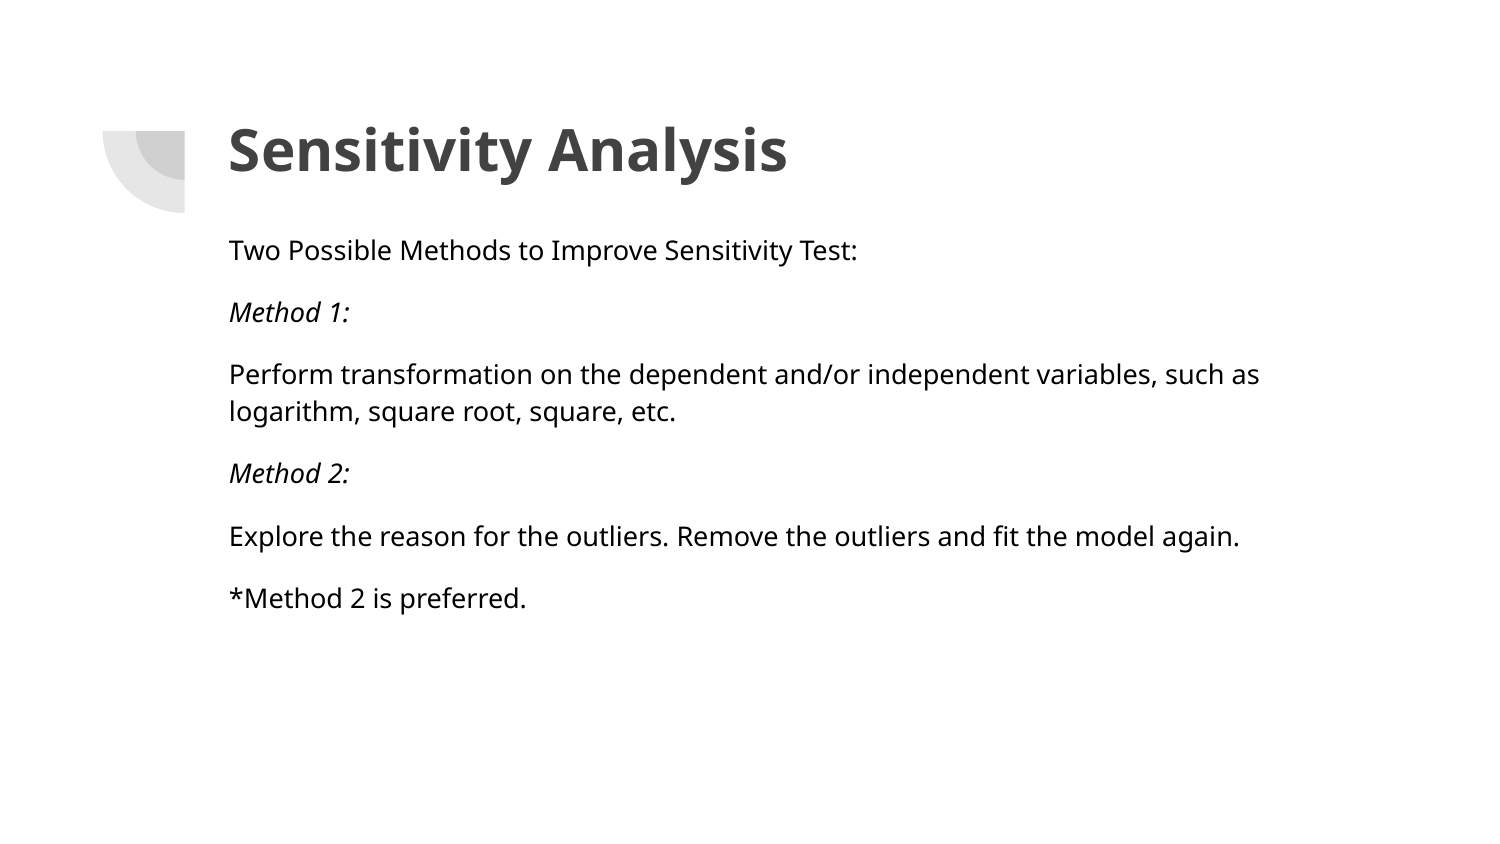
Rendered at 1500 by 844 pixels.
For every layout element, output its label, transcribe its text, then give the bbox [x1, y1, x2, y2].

title Sensitivity Analysis [213, 98, 1368, 213]
list Two Possible Methods to Improve Sensitivity Test: Method 1: Perform transformation on the dependent and/or independent variables, such as logarithm, square root, square, etc. Method 2: Explore the reason for the outliers. Remove the outliers and fit the model again. *Method 2 is preferred. [213, 213, 1368, 767]
